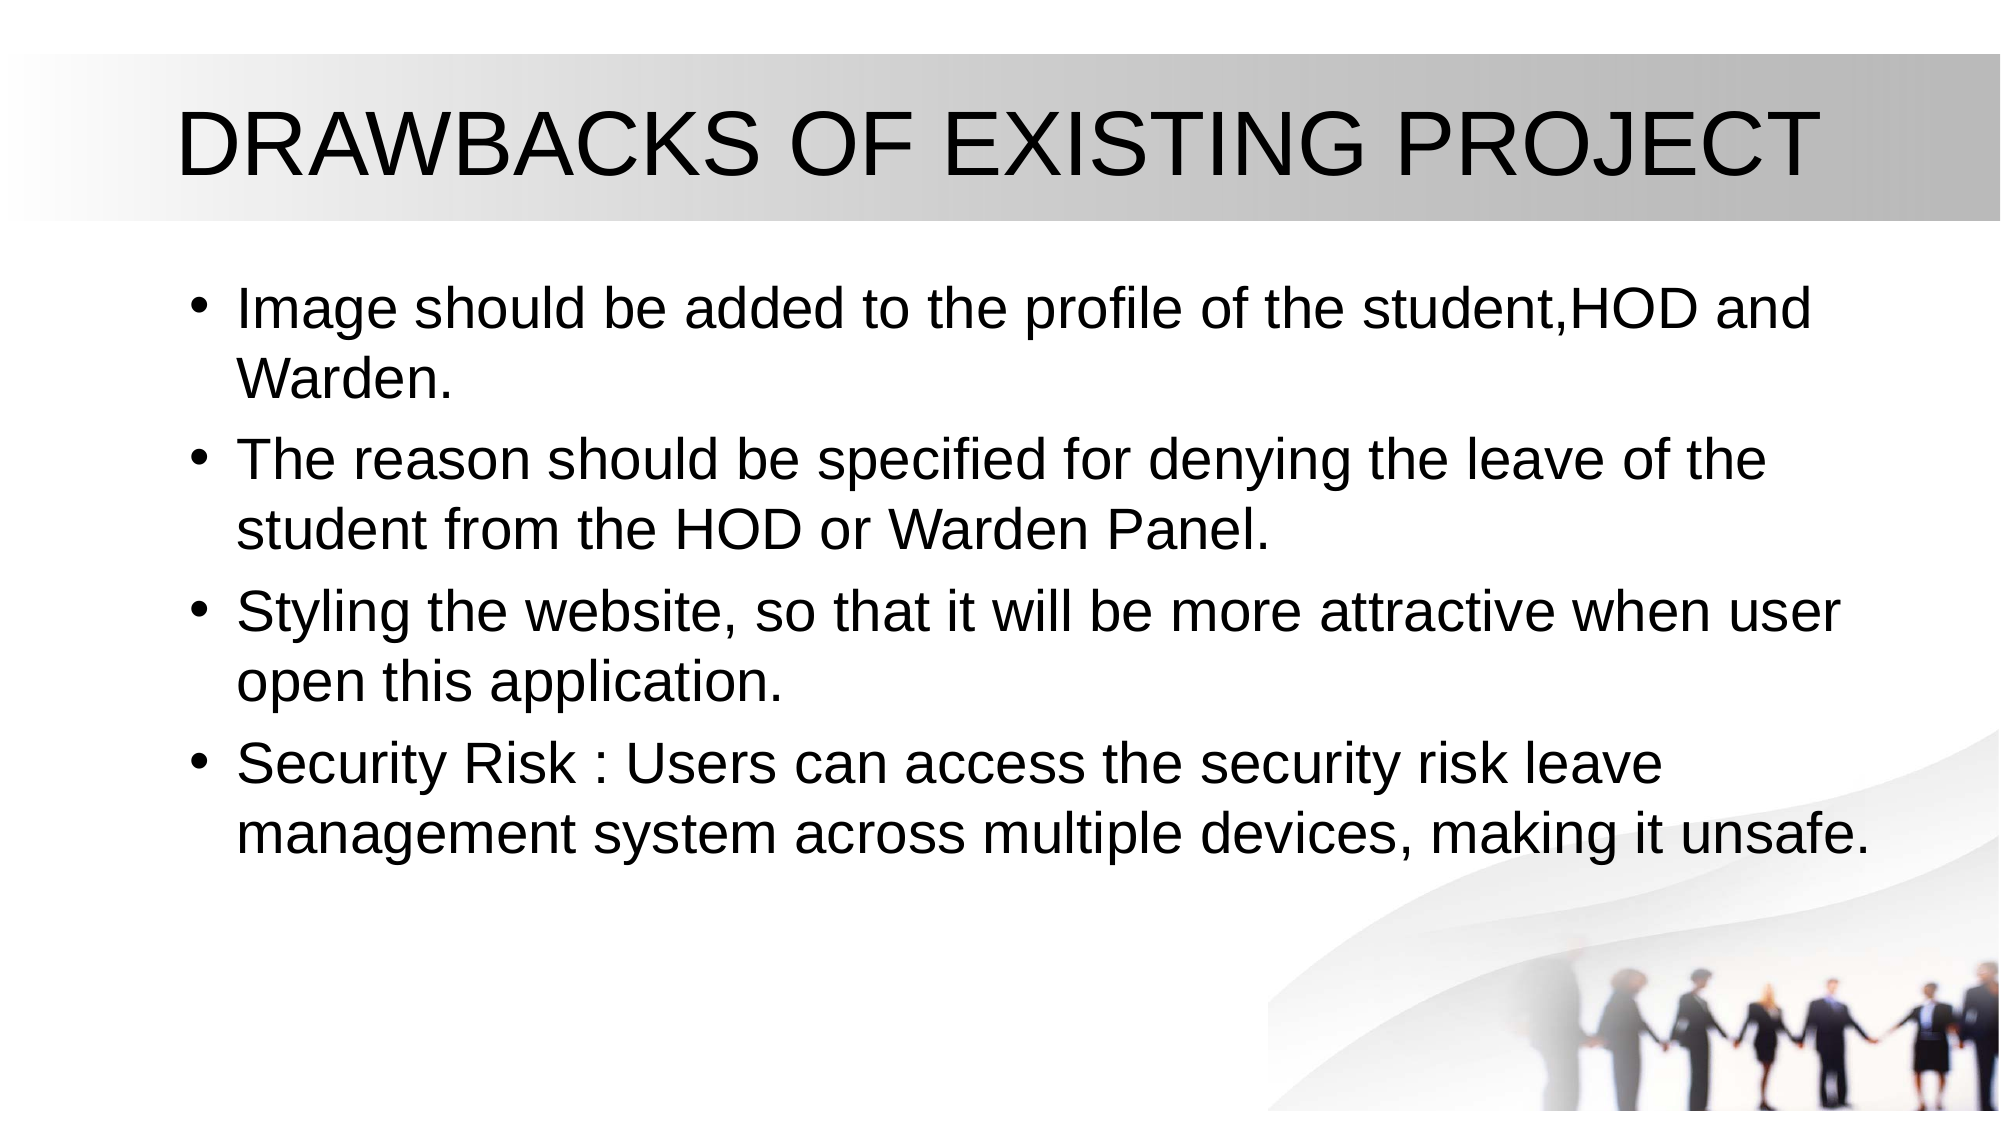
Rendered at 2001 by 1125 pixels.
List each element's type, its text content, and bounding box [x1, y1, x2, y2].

list Image should be added to the profile of the student,HOD and Warden. The reason should be specified for denying the leave of the student from the HOD or Warden Panel. Styling the website, so that it will be more attractive when user open this application. Security Risk : Users can access the security risk leave management system across multiple devices, making it unsafe. [99, 262, 1901, 1006]
picture [1268, 728, 1999, 1111]
title DRAWBACKS OF EXISTING PROJECT [99, 44, 1901, 233]
